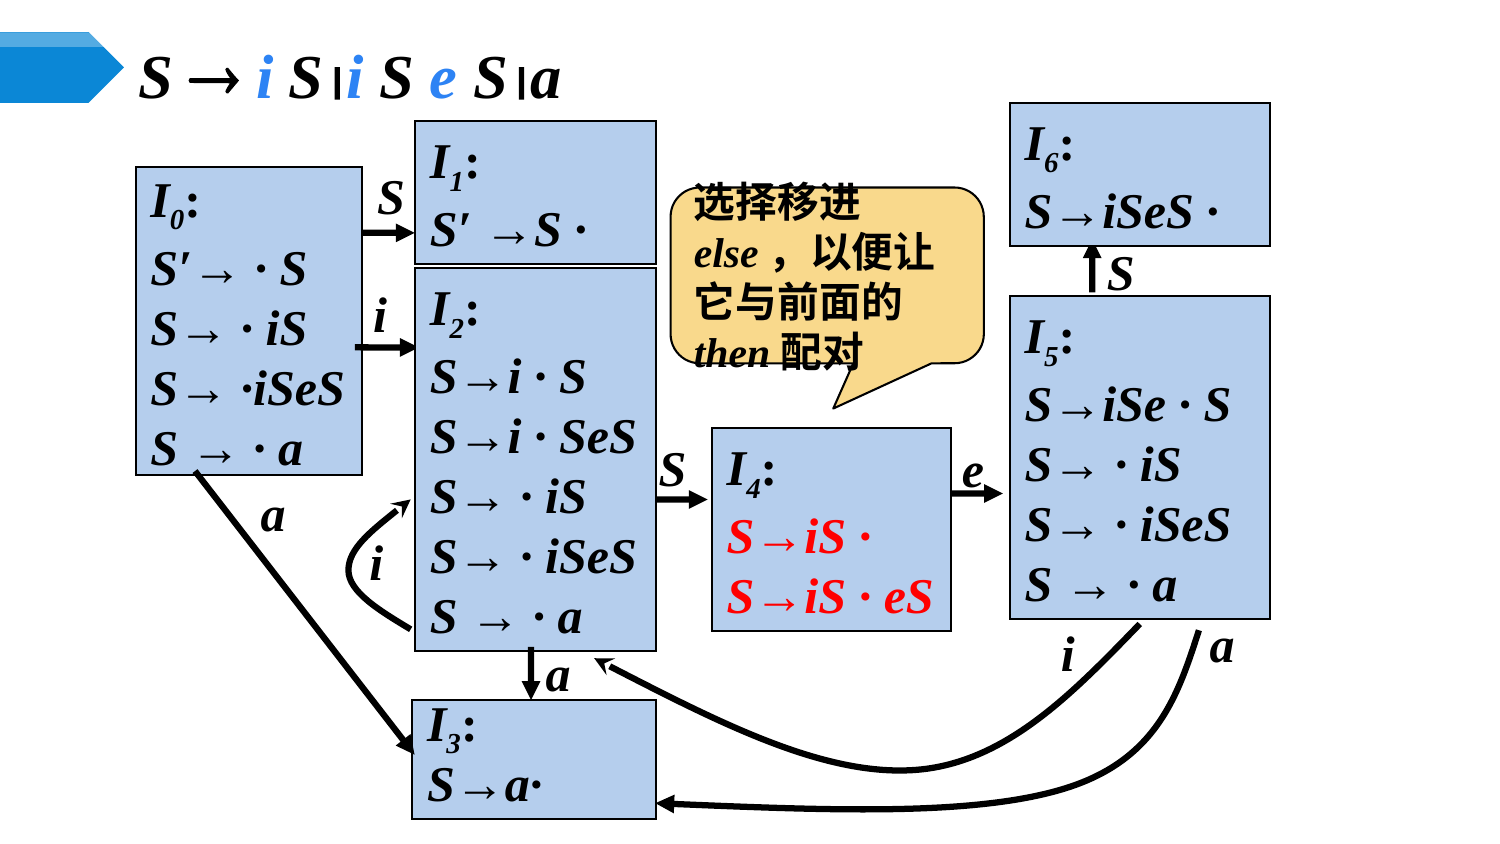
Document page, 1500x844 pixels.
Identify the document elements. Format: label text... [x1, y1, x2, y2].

text_box i [354, 523, 430, 599]
text_box I3: S→a· [412, 699, 656, 819]
text_box [1121, 623, 1140, 644]
text_box e [947, 430, 1009, 505]
text_box 选择移进else，以便让它与前面的then配对 [669, 186, 986, 410]
text_box [365, 599, 411, 630]
text_box a [245, 473, 321, 549]
text_box [381, 499, 411, 523]
text_box S [362, 156, 415, 232]
text_box i [358, 274, 434, 350]
text_box [255, 549, 415, 755]
text_box I6: S→iSeS · [1009, 102, 1270, 246]
title S  i Si S e Sa [123, 43, 1426, 104]
text_box I2: S→i · S S→i · SeS S→ · iS S→ · iSeS S → · a [415, 268, 656, 652]
text_box [655, 493, 708, 506]
text_box [950, 487, 1003, 500]
text_box [655, 631, 1194, 811]
text_box [606, 629, 1046, 755]
text_box [1086, 246, 1099, 293]
text_box I4: S→iS · S→iS · eS [711, 428, 951, 632]
text_box I0: S′→ · S S→ · iS S→ ·iSeS S → · a [135, 167, 362, 476]
text_box I1: S′ →S · [415, 121, 656, 265]
text_box S [656, 428, 719, 504]
text_box [362, 226, 415, 240]
text_box i [1046, 614, 1121, 678]
text_box S [1092, 246, 1168, 296]
text_box a [1194, 605, 1270, 681]
text_box [348, 552, 354, 587]
text_box I5: S→iSe · S S→ · iS S→ · iSeS S → · a [1009, 296, 1270, 620]
text_box [524, 646, 538, 700]
text_box a [530, 634, 606, 709]
